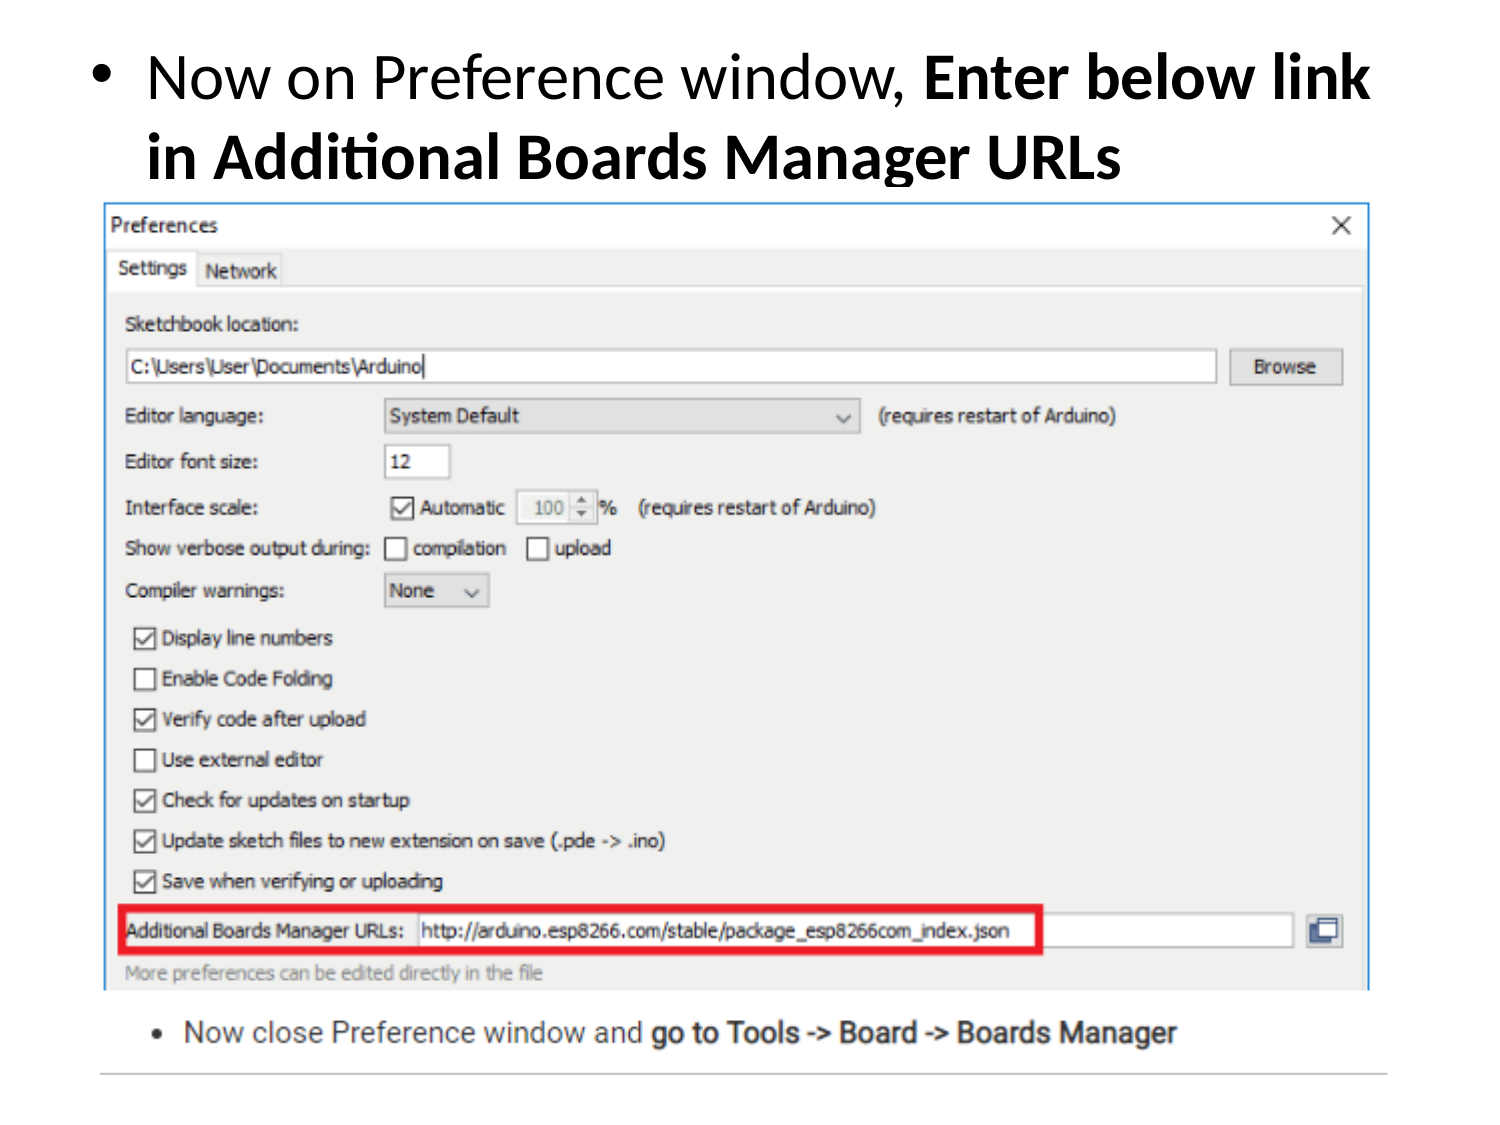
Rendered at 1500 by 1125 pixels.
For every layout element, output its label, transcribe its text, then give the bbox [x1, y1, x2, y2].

list Now on Preference window, Enter below link in Additional Boards Manager URLs [75, 24, 1425, 1005]
picture [99, 187, 1388, 1076]
